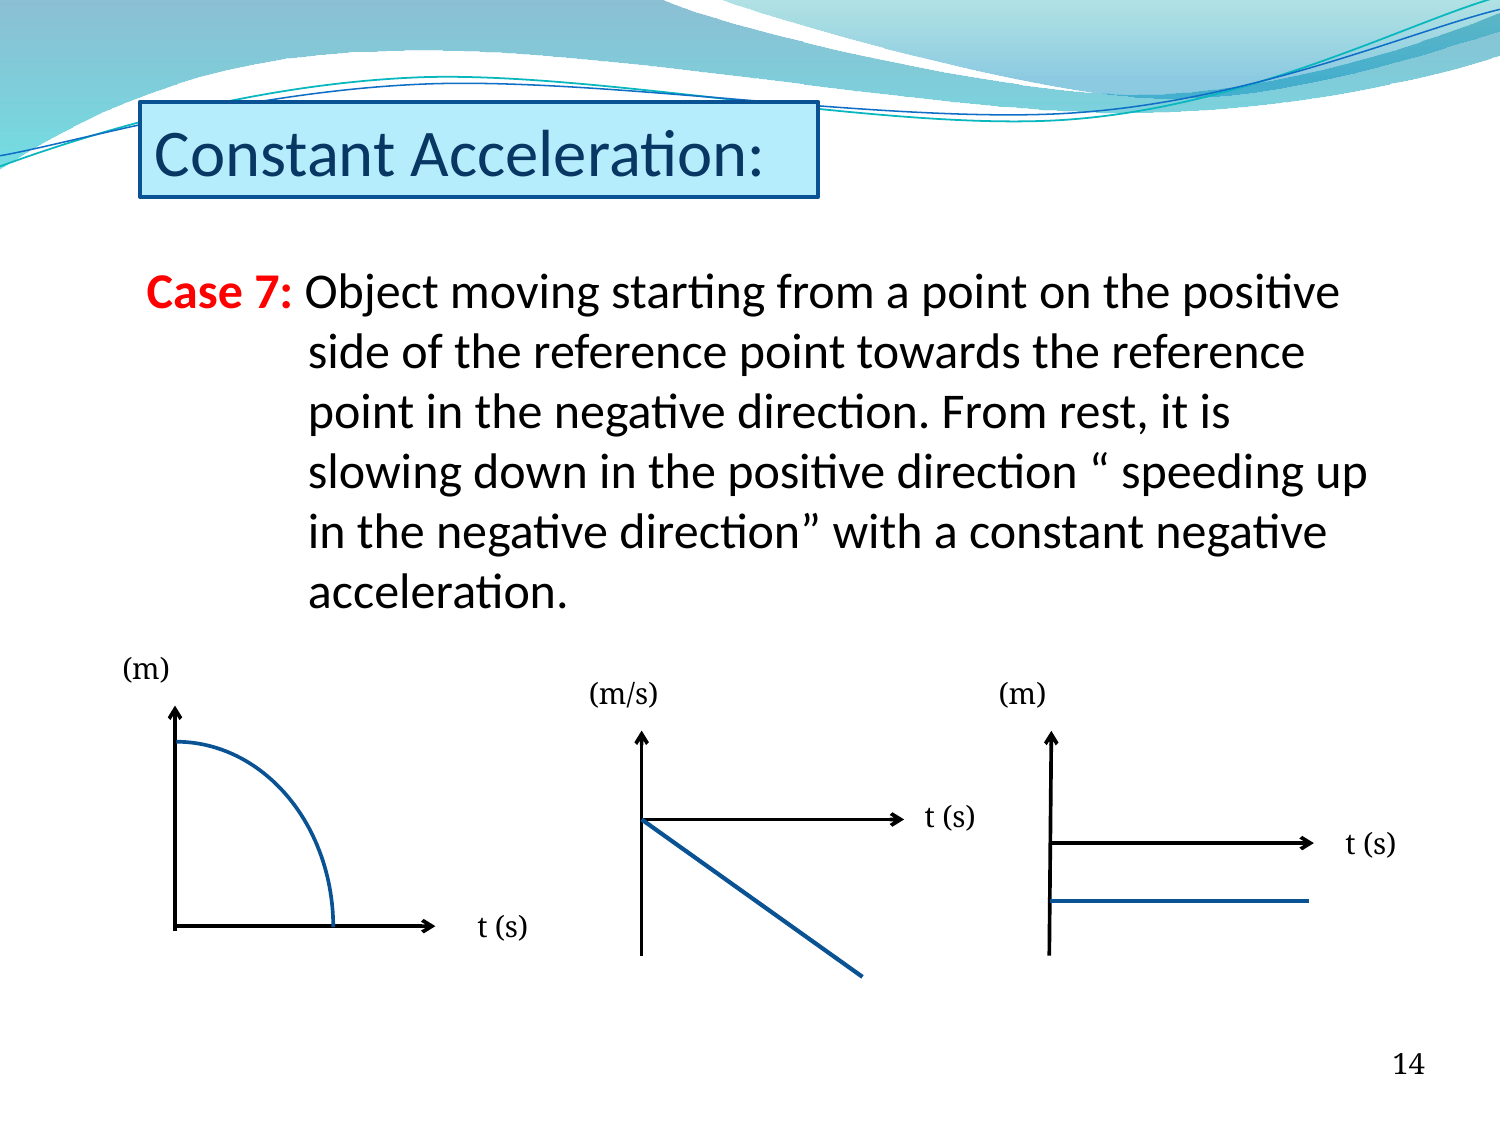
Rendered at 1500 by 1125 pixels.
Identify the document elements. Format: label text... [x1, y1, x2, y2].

text_box Constant Acceleration: [139, 101, 819, 197]
text_box [178, 740, 335, 925]
text_box t (s) [909, 790, 1010, 841]
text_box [641, 819, 863, 978]
text_box t (s) [462, 901, 563, 951]
text_box Case 7: Object moving starting from a point on the positive side of the reference point towards the reference point in the negative direction. From rest, it is slowing down in the positive direction “ speeding up in the negative direction” with a constant negative acceleration. [131, 251, 1400, 627]
slide_number 14 [1299, 1025, 1425, 1085]
text_box t (s) [1330, 817, 1431, 868]
